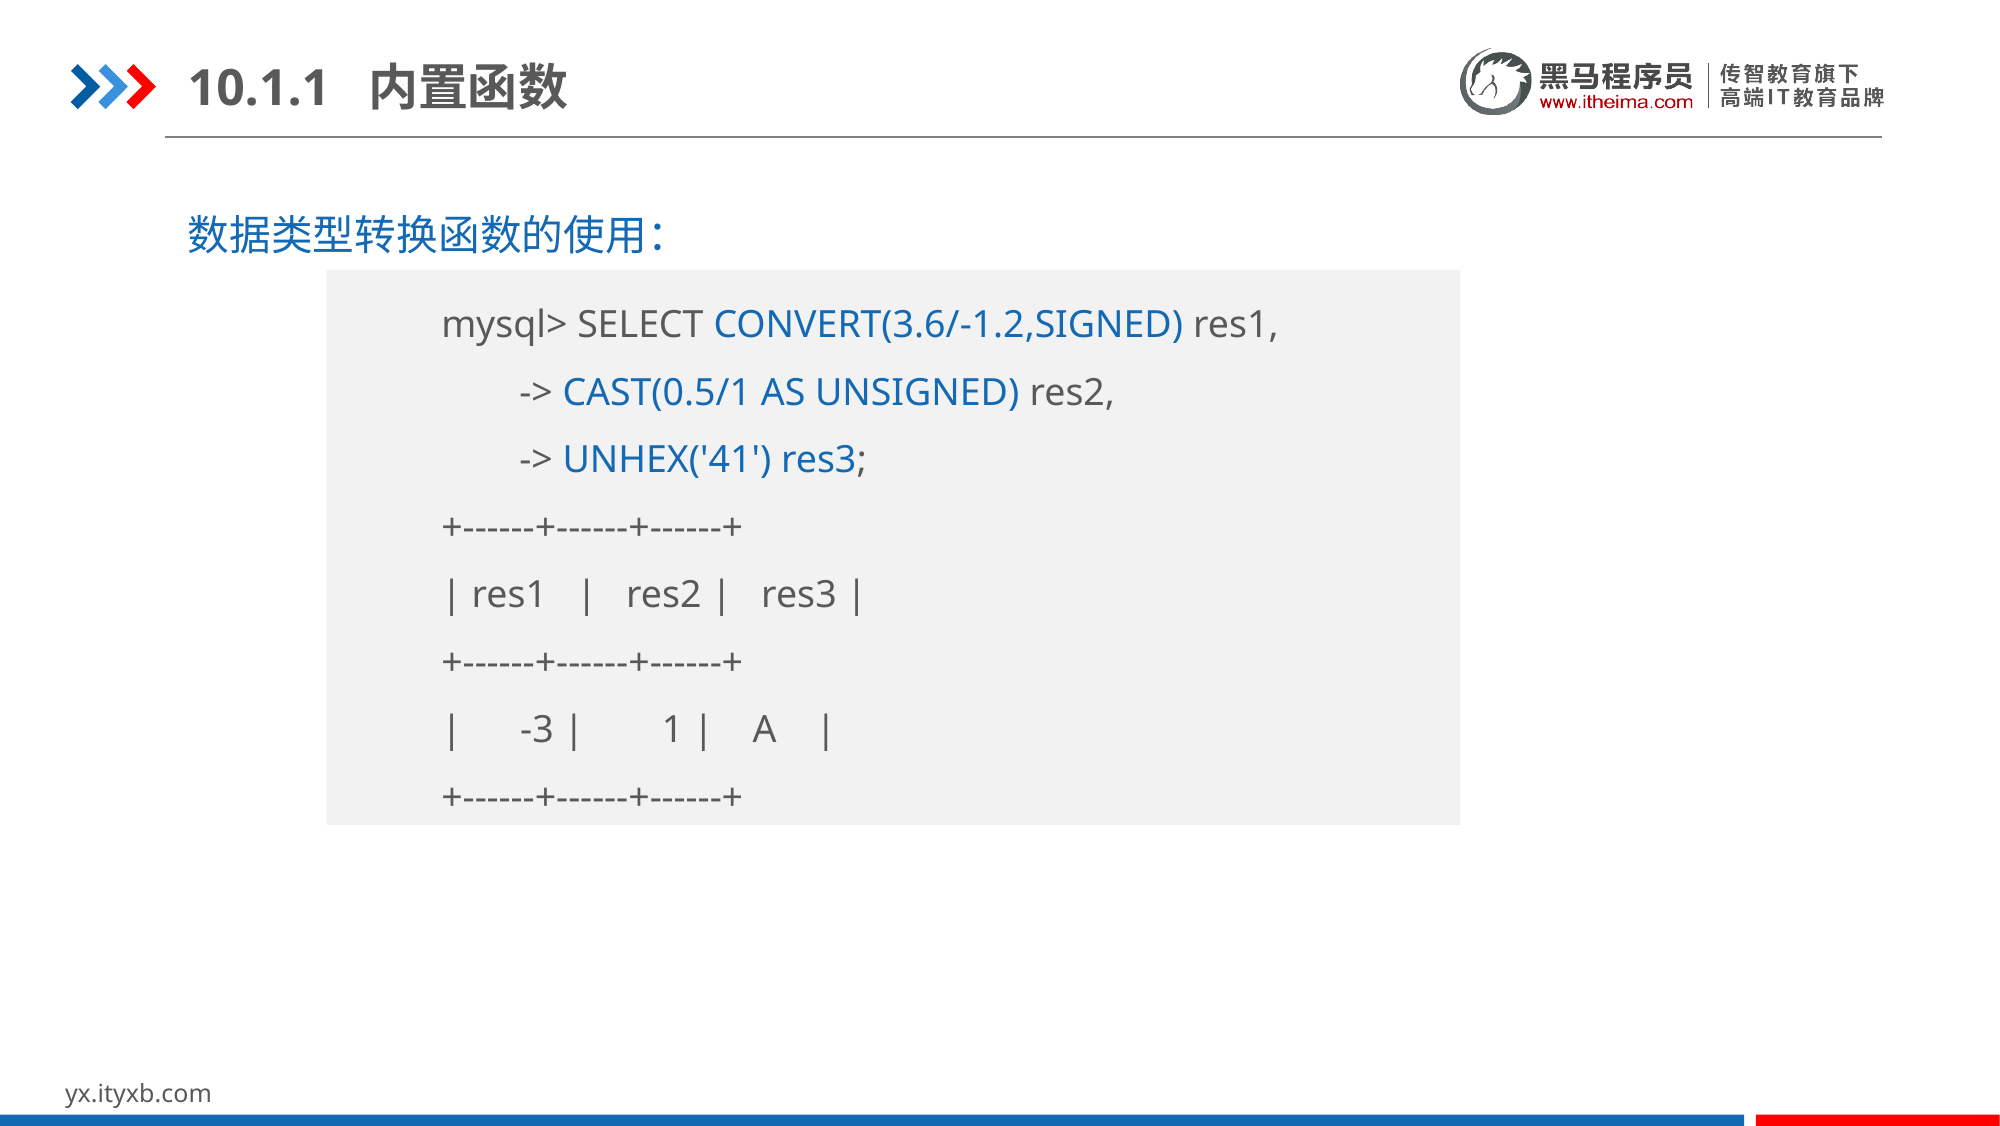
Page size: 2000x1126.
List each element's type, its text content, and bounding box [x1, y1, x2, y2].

text_box 数据类型转换函数的使用： [173, 176, 1839, 267]
text_box 10.1.1 内置函数 [187, 43, 827, 127]
picture [1460, 48, 1887, 115]
text_box mysql> SELECT CONVERT(3.6/-1.2,SIGNED) res1, -> CAST(0.5/1 AS UNSIGNED) res2, -> UNHEX('41') res3; +------+------+------+ | res1 | res2 | res3 | +------+------+------+ | -3 | 1 | A | +------+------+------+ [326, 270, 1461, 825]
